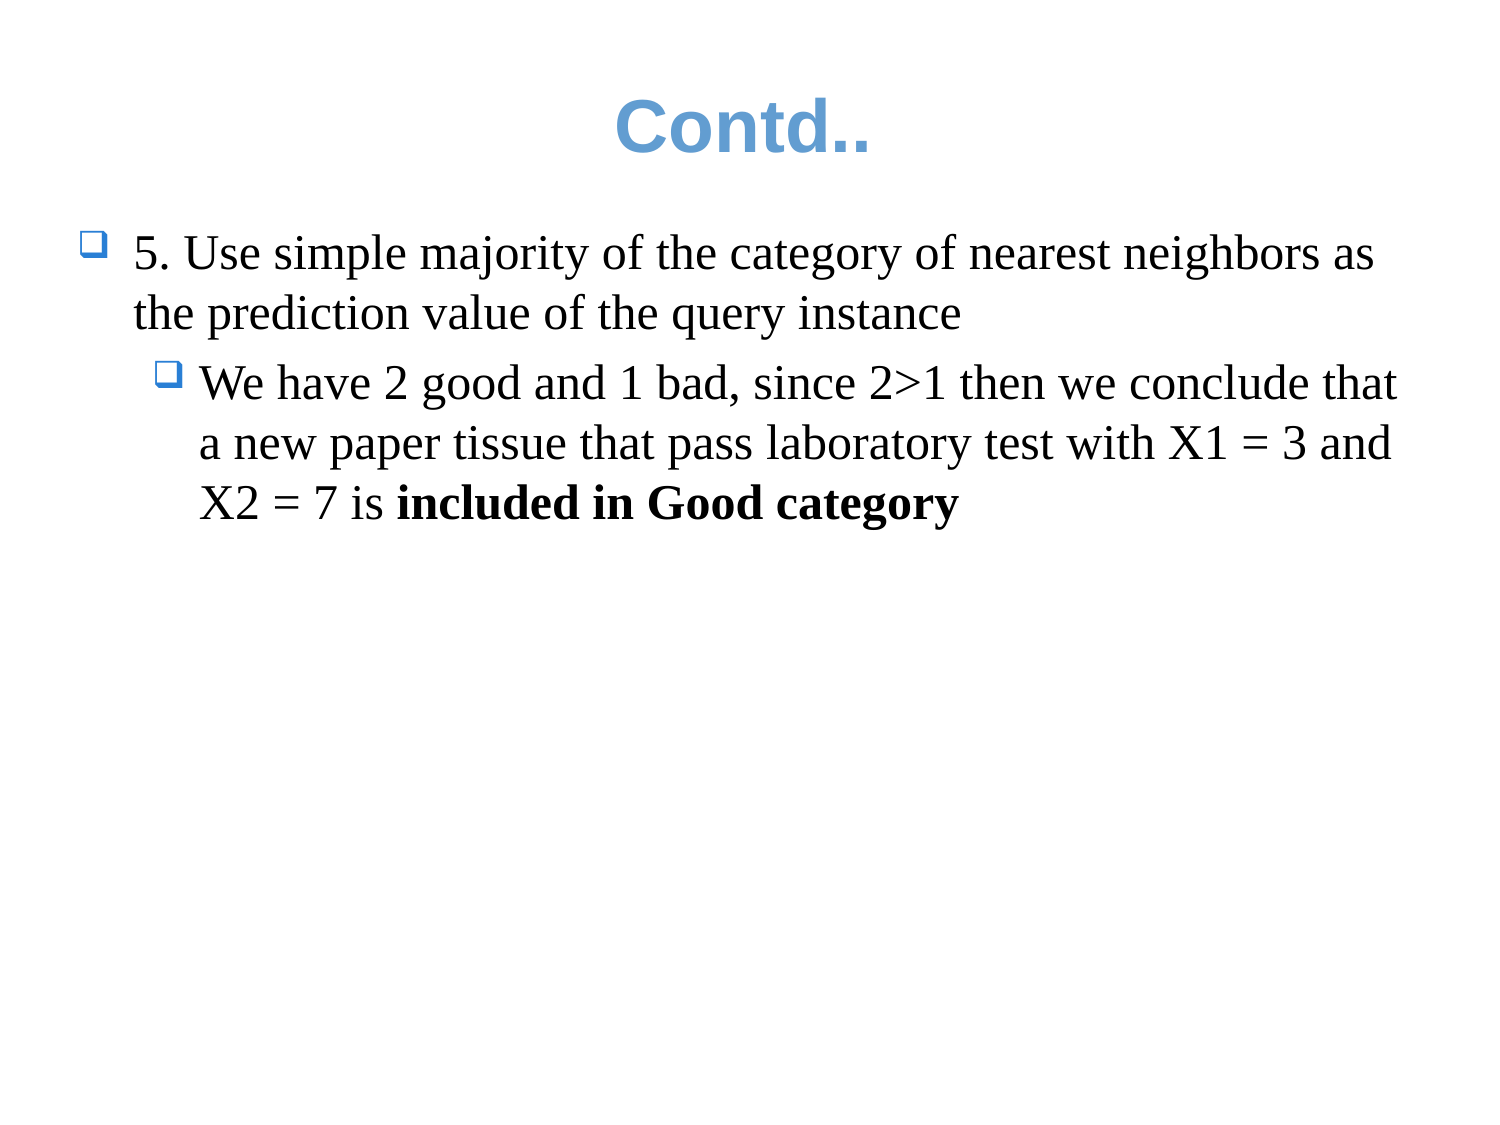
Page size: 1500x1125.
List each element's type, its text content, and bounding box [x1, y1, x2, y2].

list 5. Use simple majority of the category of nearest neighbors as the prediction value of the query instance We have 2 good and 1 bad, since 2>1 then we conclude that a new paper tissue that pass laboratory test with X1 = 3 and X2 = 7 is included in Good category [62, 212, 1425, 1002]
title Contd.. [62, 37, 1425, 175]
